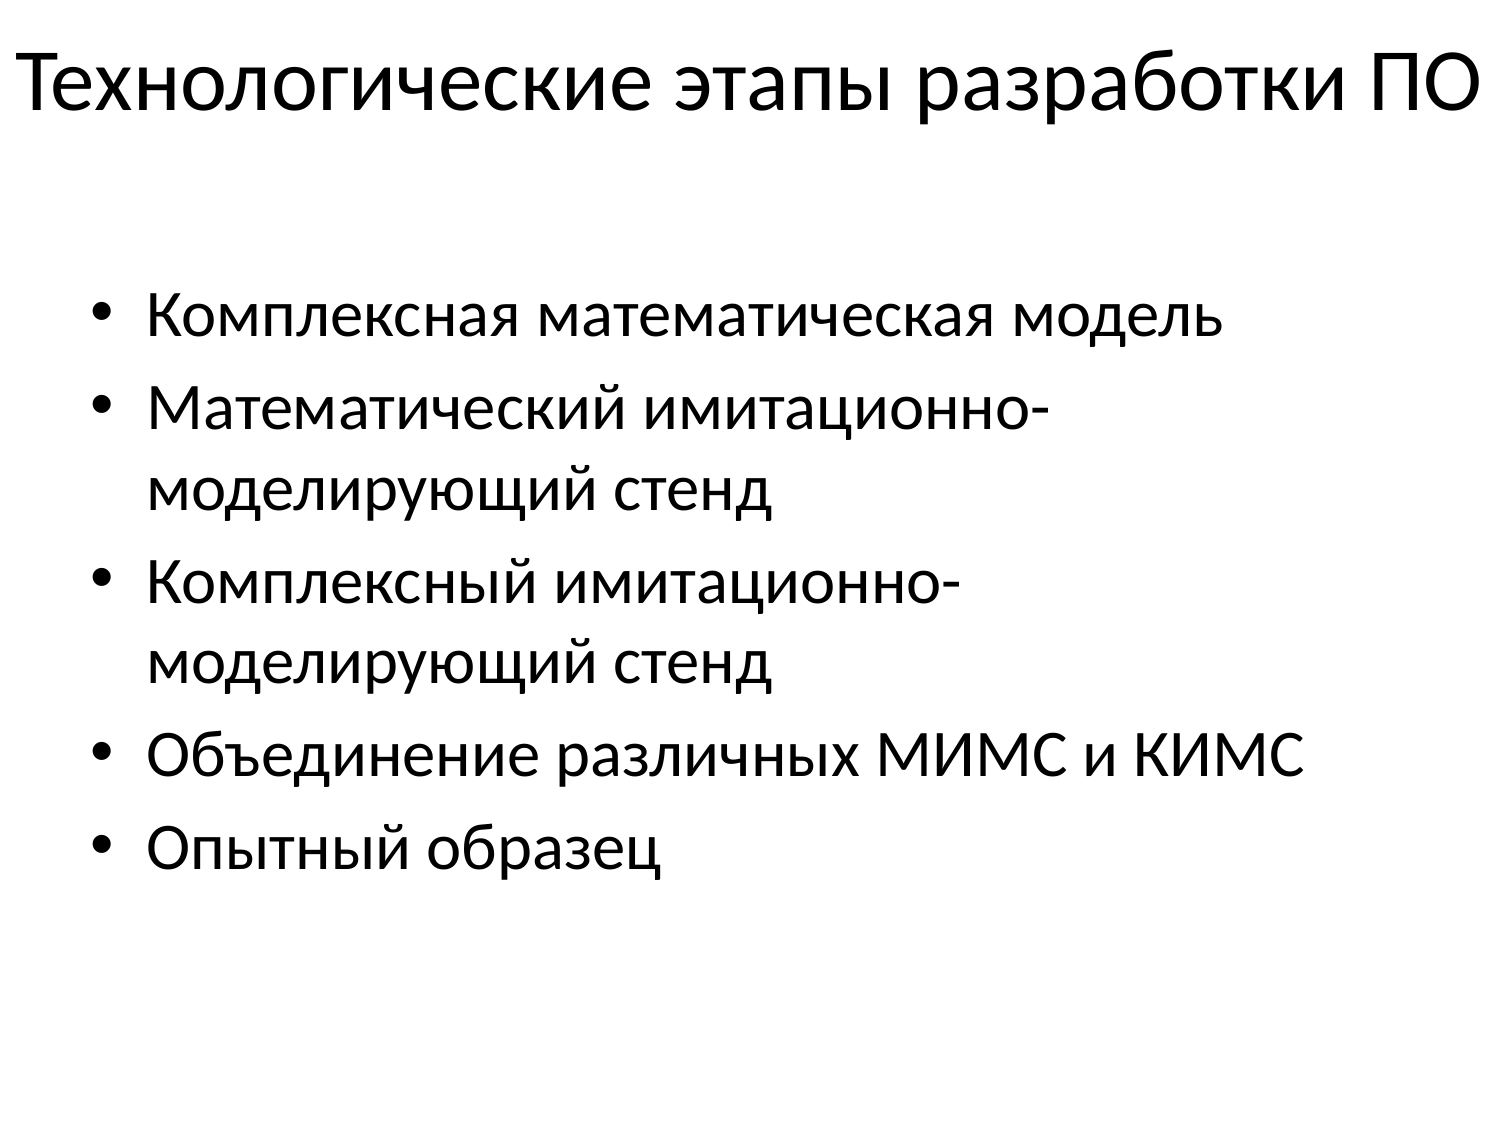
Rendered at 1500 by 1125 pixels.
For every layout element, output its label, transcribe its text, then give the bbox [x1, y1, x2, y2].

list Комплексная математическая модель Математический имитационно-моделирующий стенд Комплексный имитационно-моделирующий стенд Объединение различных МИМС и КИМС Опытный образец [75, 262, 1425, 1005]
text_box Технологические этапы разработки ПО [0, 0, 1500, 149]
